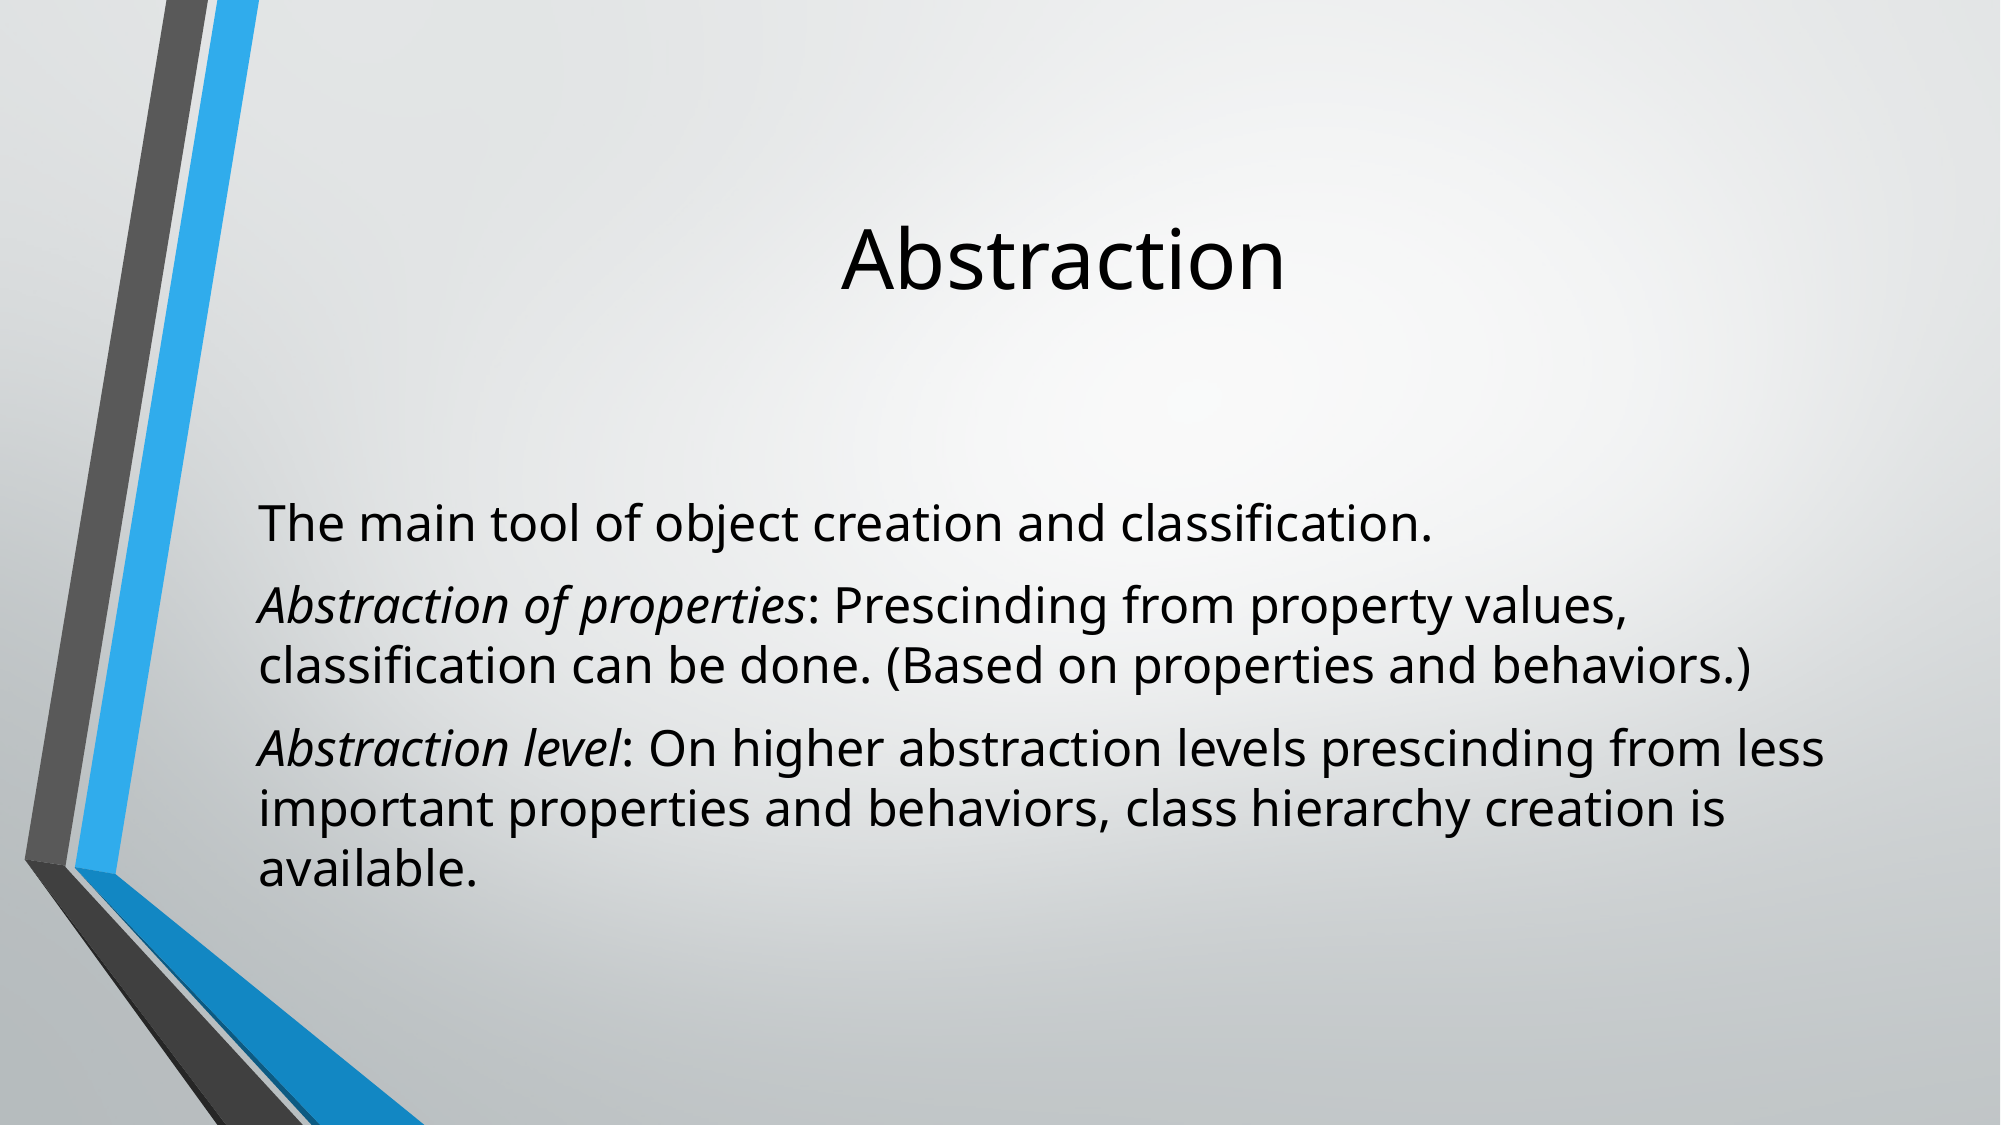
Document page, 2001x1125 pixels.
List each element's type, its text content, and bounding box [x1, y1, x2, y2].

list The main tool of object creation and classification. Abstraction of properties: Prescinding from property values, classification can be done. (Based on properties and behaviors.) Abstraction level: On higher abstraction levels prescinding from less important properties and behaviors, class hierarchy creation is available. [243, 437, 1887, 950]
title Abstraction [243, 112, 1887, 400]
